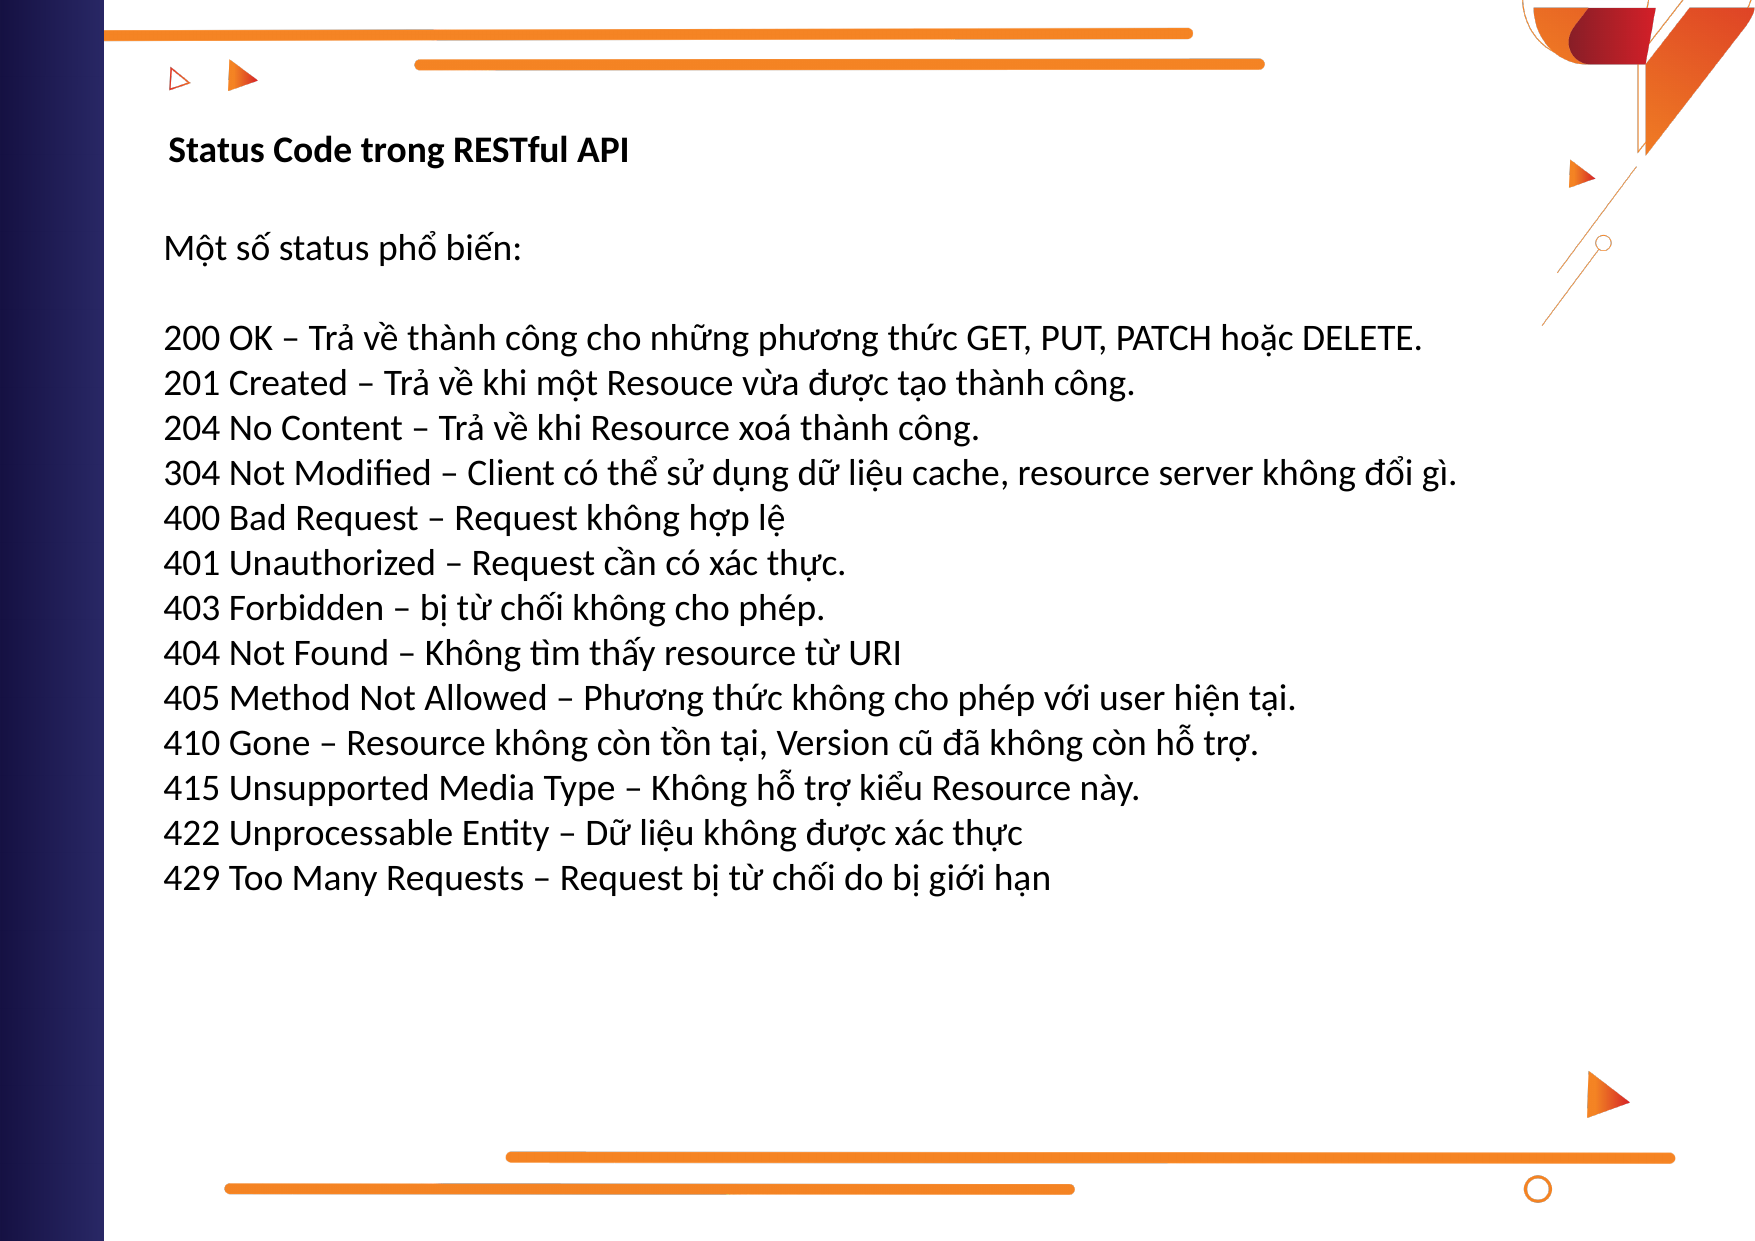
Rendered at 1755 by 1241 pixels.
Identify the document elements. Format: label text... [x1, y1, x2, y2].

picture [0, 0, 1267, 1241]
picture [1521, 0, 1755, 328]
text_box Một số status phổ biến: 200 OK – Trả về thành công cho những phương thức GET, PUT, PATCH hoặc DELETE. 201 Created – Trả về khi một Resouce vừa được tạo thành công. 204 No Content – Trả về khi Resource xoá thành công. 304 Not Modified – Client có thể sử dụng dữ liệu cache, resource server không đổi gì. 400 Bad Request – Request không hợp lệ 401 Unauthorized – Request cần có xác thực. 403 Forbidden – bị từ chối không cho phép. 404 Not Found – Không tìm thấy resource từ URI 405 Method Not Allowed – Phương thức không cho phép với user hiện tại. 410 Gone – Resource không còn tồn tại, Version cũ đã không còn hỗ trợ. 415 Unsupported Media Type – Không hỗ trợ kiểu Resource này. 422 Unprocessable Entity – Dữ liệu không được xác thực 429 Too Many Requests – Request bị từ chối do bị giới hạn [148, 215, 1690, 906]
picture [221, 1054, 1678, 1241]
text_box Status Code trong RESTful API [168, 124, 1282, 202]
